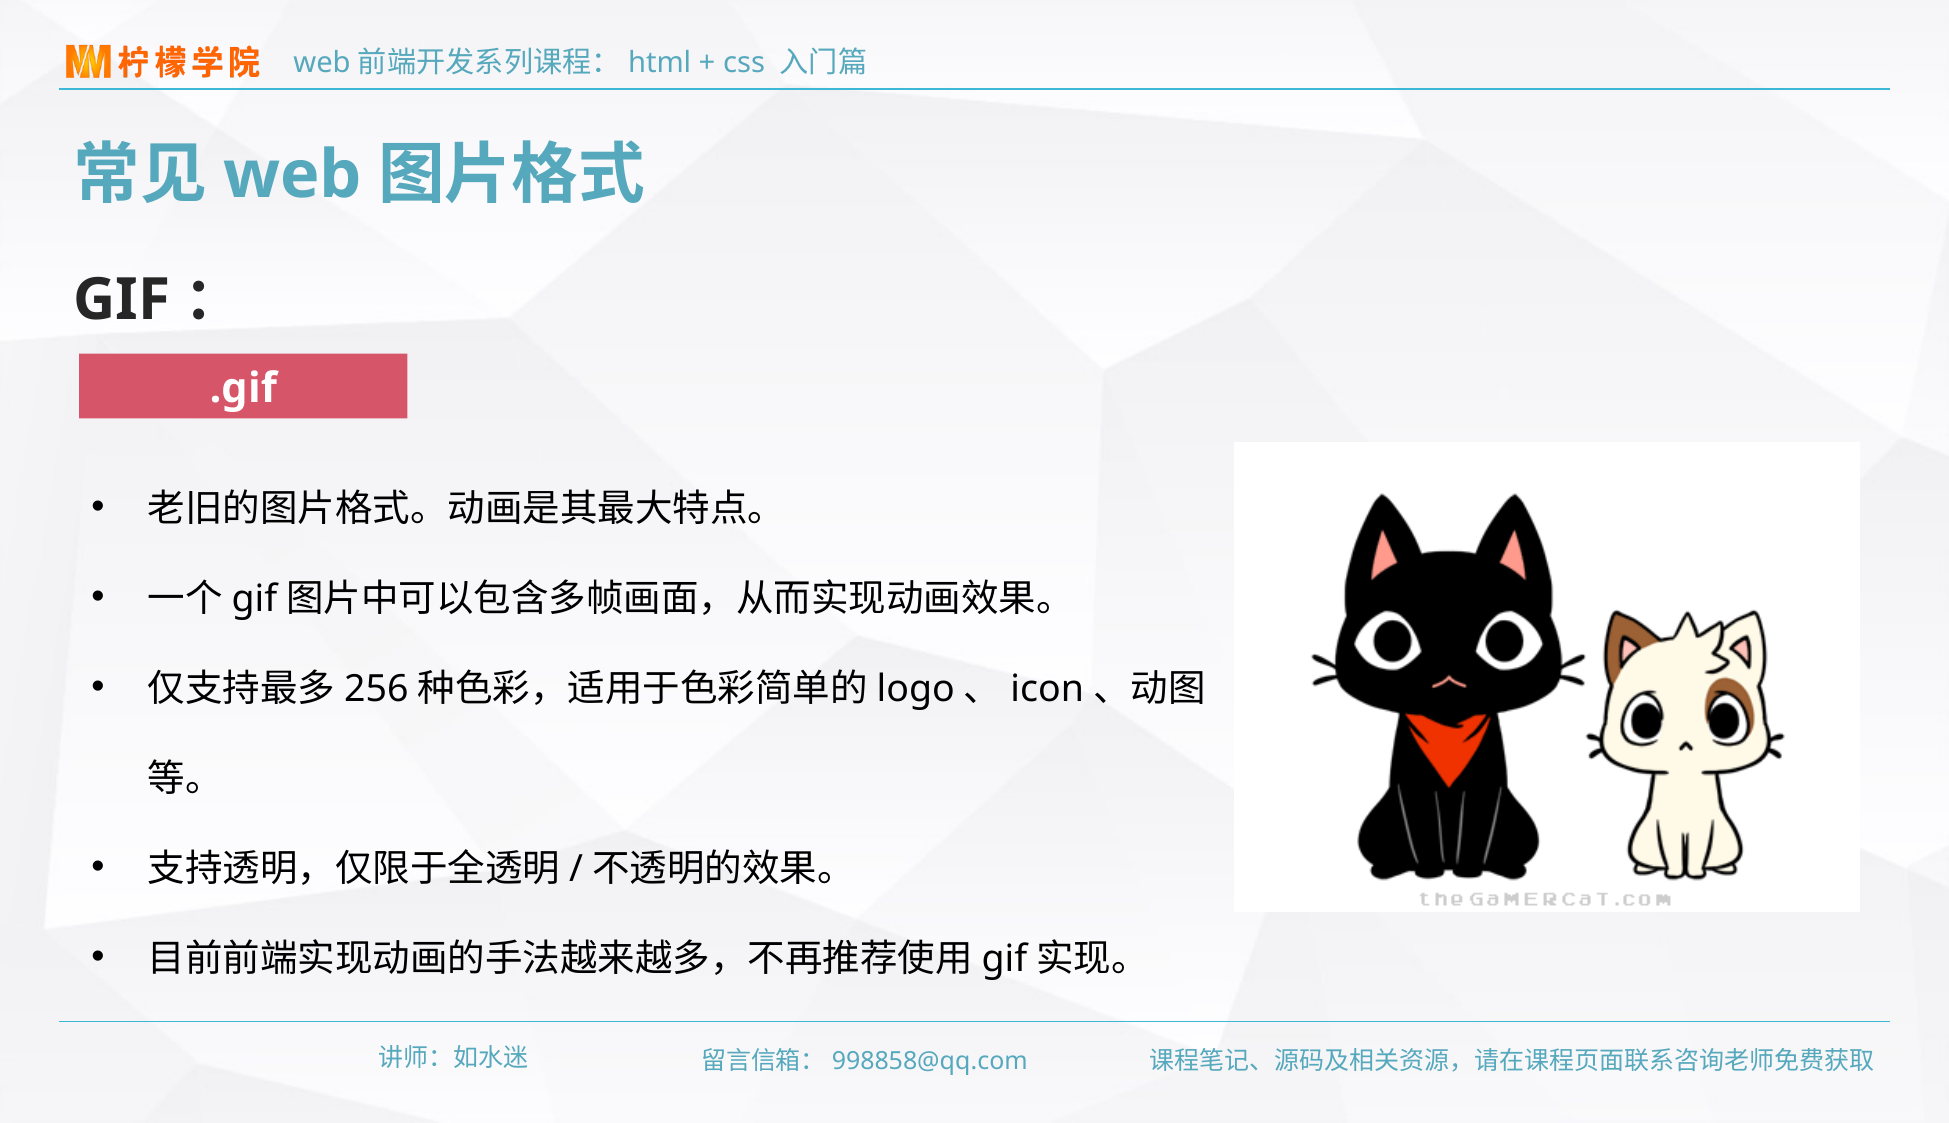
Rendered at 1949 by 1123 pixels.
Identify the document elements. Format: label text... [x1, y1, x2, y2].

text_box GIF： [59, 253, 1058, 339]
text_box 常见web图片格式 [59, 123, 1890, 219]
text_box .gif [79, 353, 408, 419]
picture [0, 0, 1949, 1123]
text_box 老旧的图片格式。动画是其最大特点。 一个gif图片中可以包含多帧画面，从而实现动画效果。 仅支持最多256种色彩，适用于色彩简单的logo、icon、动图等。 支持透明，仅限于全透明/不透明的效果。 目前前端实现动画的手法越来越多，不再推荐使用gif实现。 [76, 431, 1223, 986]
